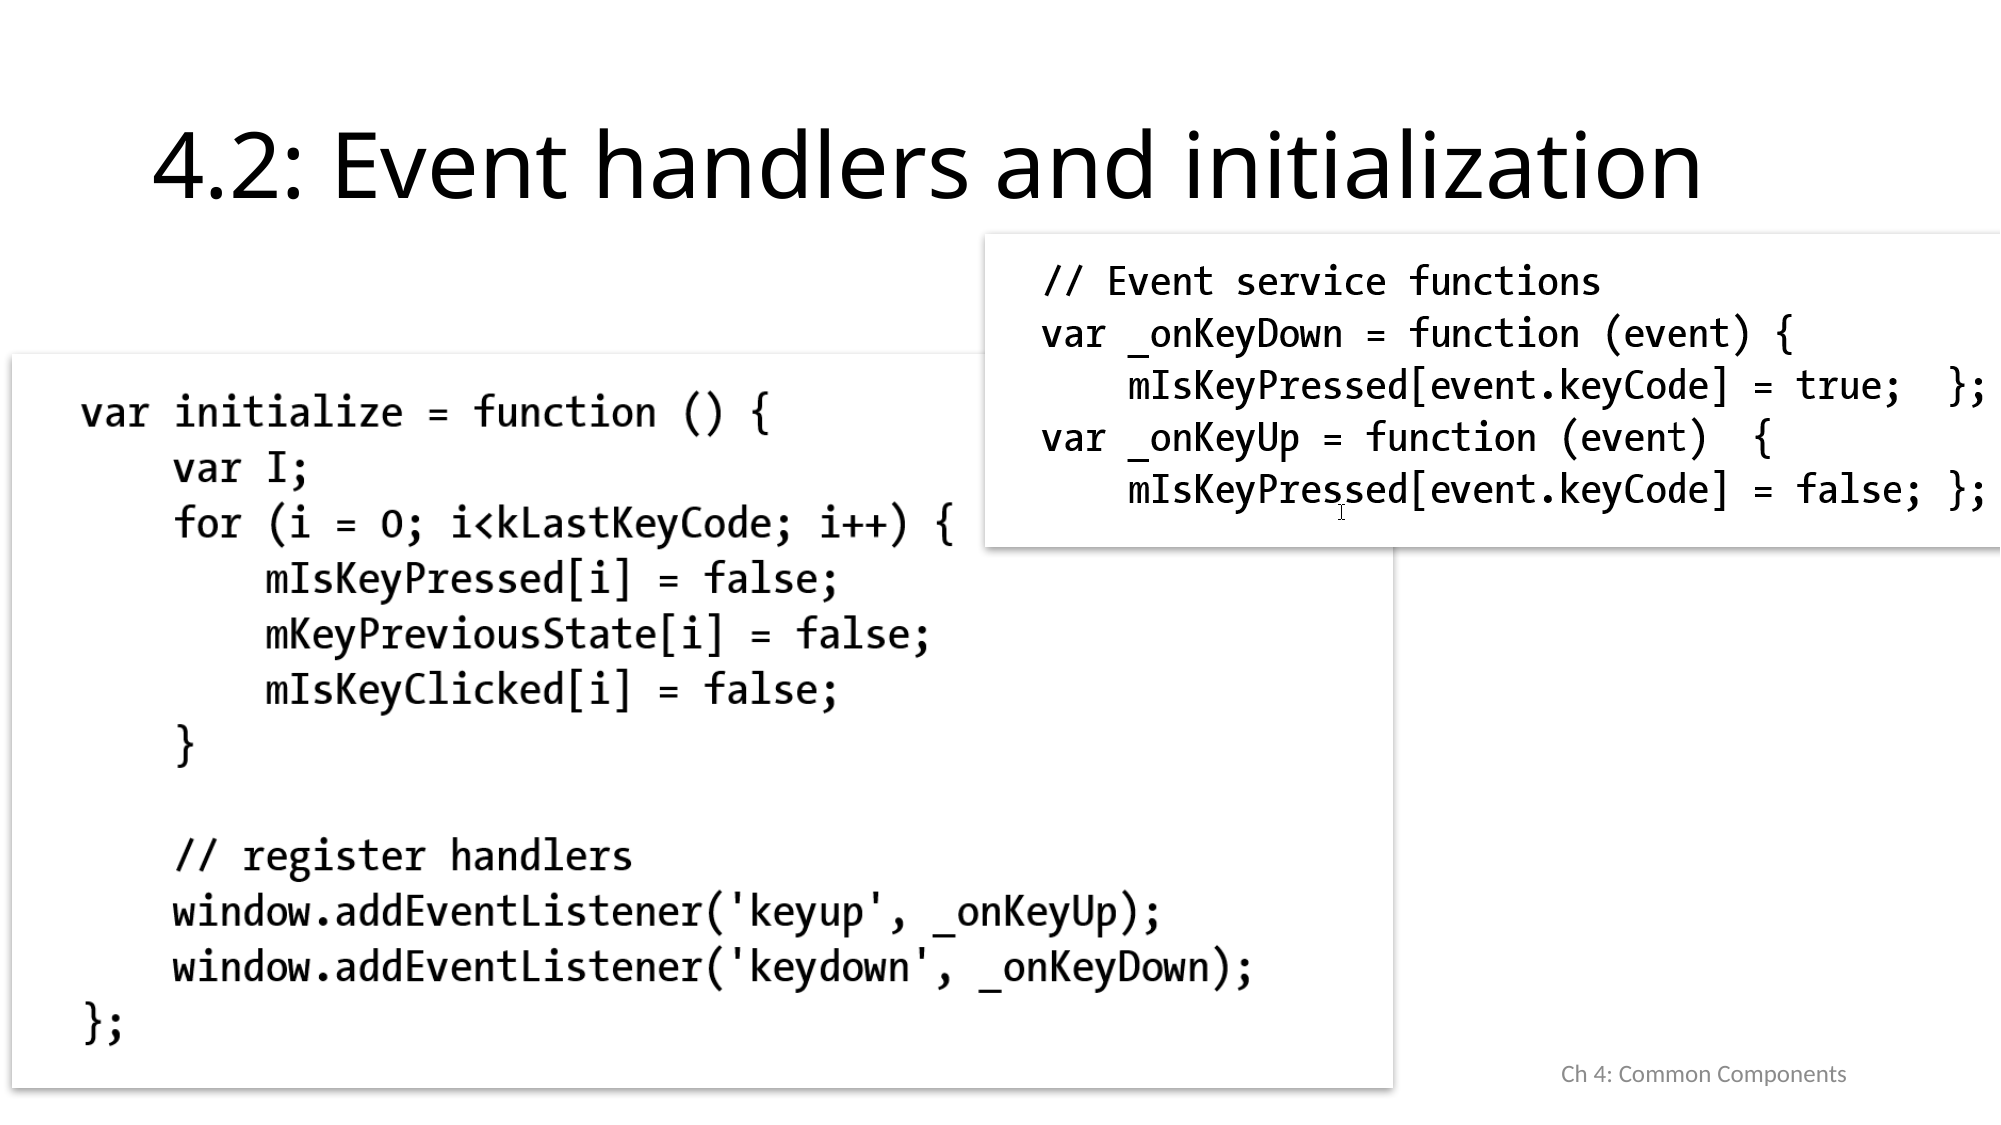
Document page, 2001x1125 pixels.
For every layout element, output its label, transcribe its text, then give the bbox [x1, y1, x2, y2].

picture [26, 248, 2000, 1074]
title 4.2: Event handlers and initialization [137, 59, 1863, 278]
